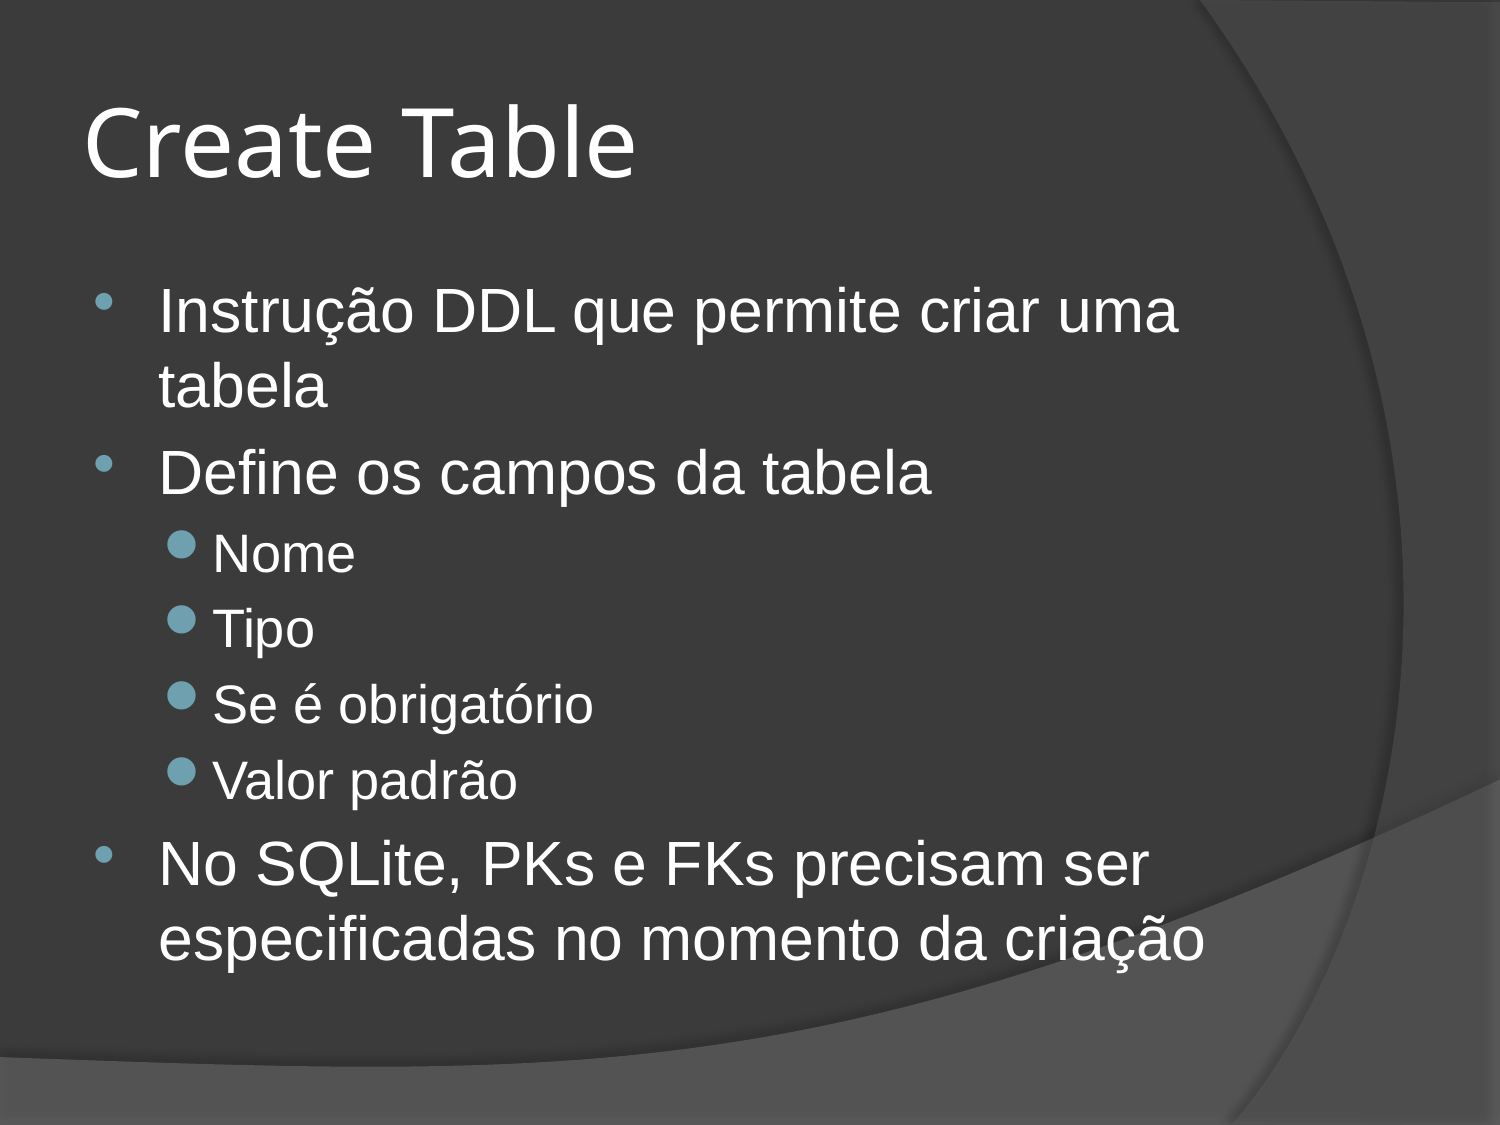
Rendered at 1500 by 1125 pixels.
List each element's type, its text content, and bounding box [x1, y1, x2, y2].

title Create Table [75, 45, 1300, 233]
list Instrução DDL que permite criar uma tabela Define os campos da tabela Nome Tipo Se é obrigatório Valor padrão No SQLite, PKs e FKs precisam ser especificadas no momento da criação [75, 262, 1300, 1005]
